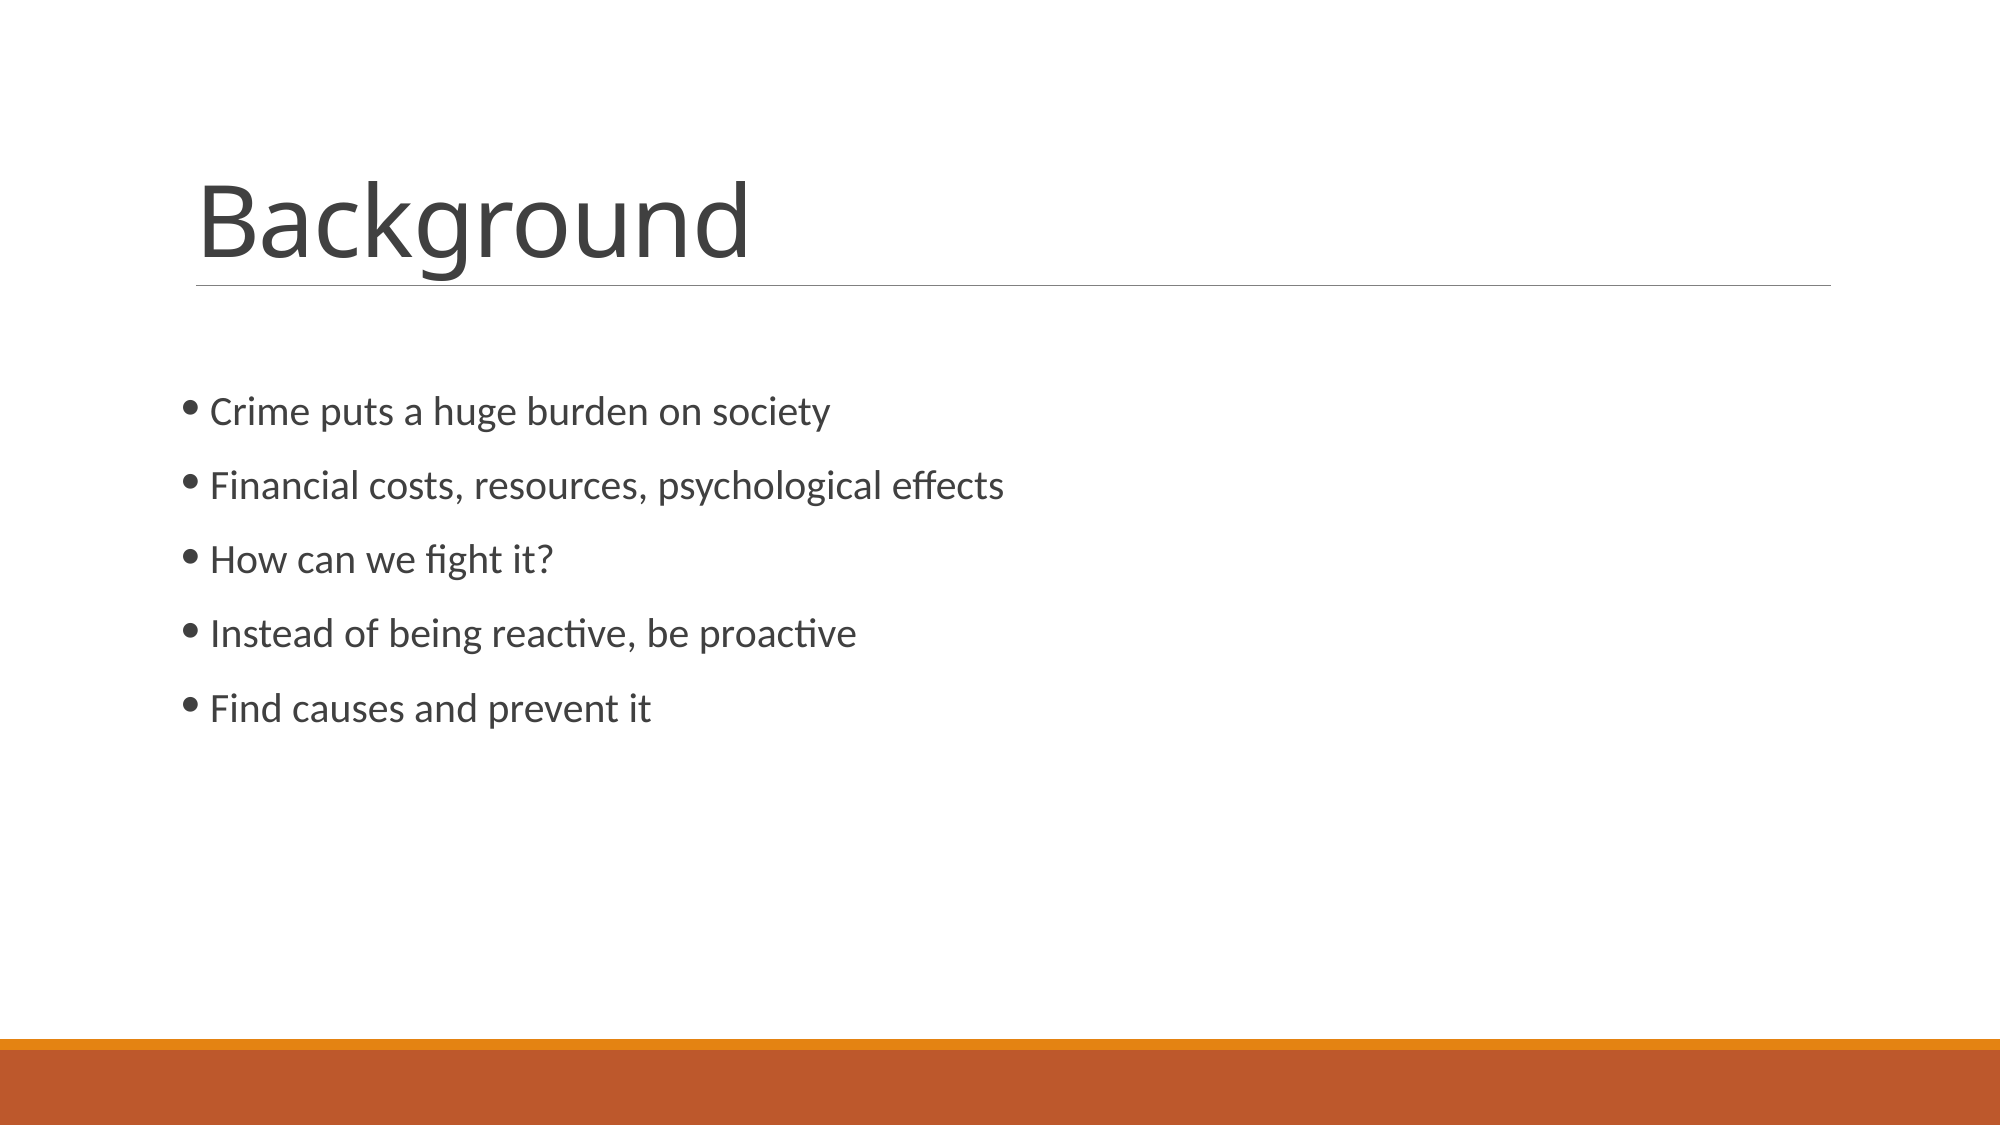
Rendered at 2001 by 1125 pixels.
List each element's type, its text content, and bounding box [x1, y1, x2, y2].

title Background [180, 47, 1830, 285]
list Crime puts a huge burden on society Financial costs, resources, psychological effects How can we fight it? Instead of being reactive, be proactive Find causes and prevent it [180, 302, 1830, 963]
